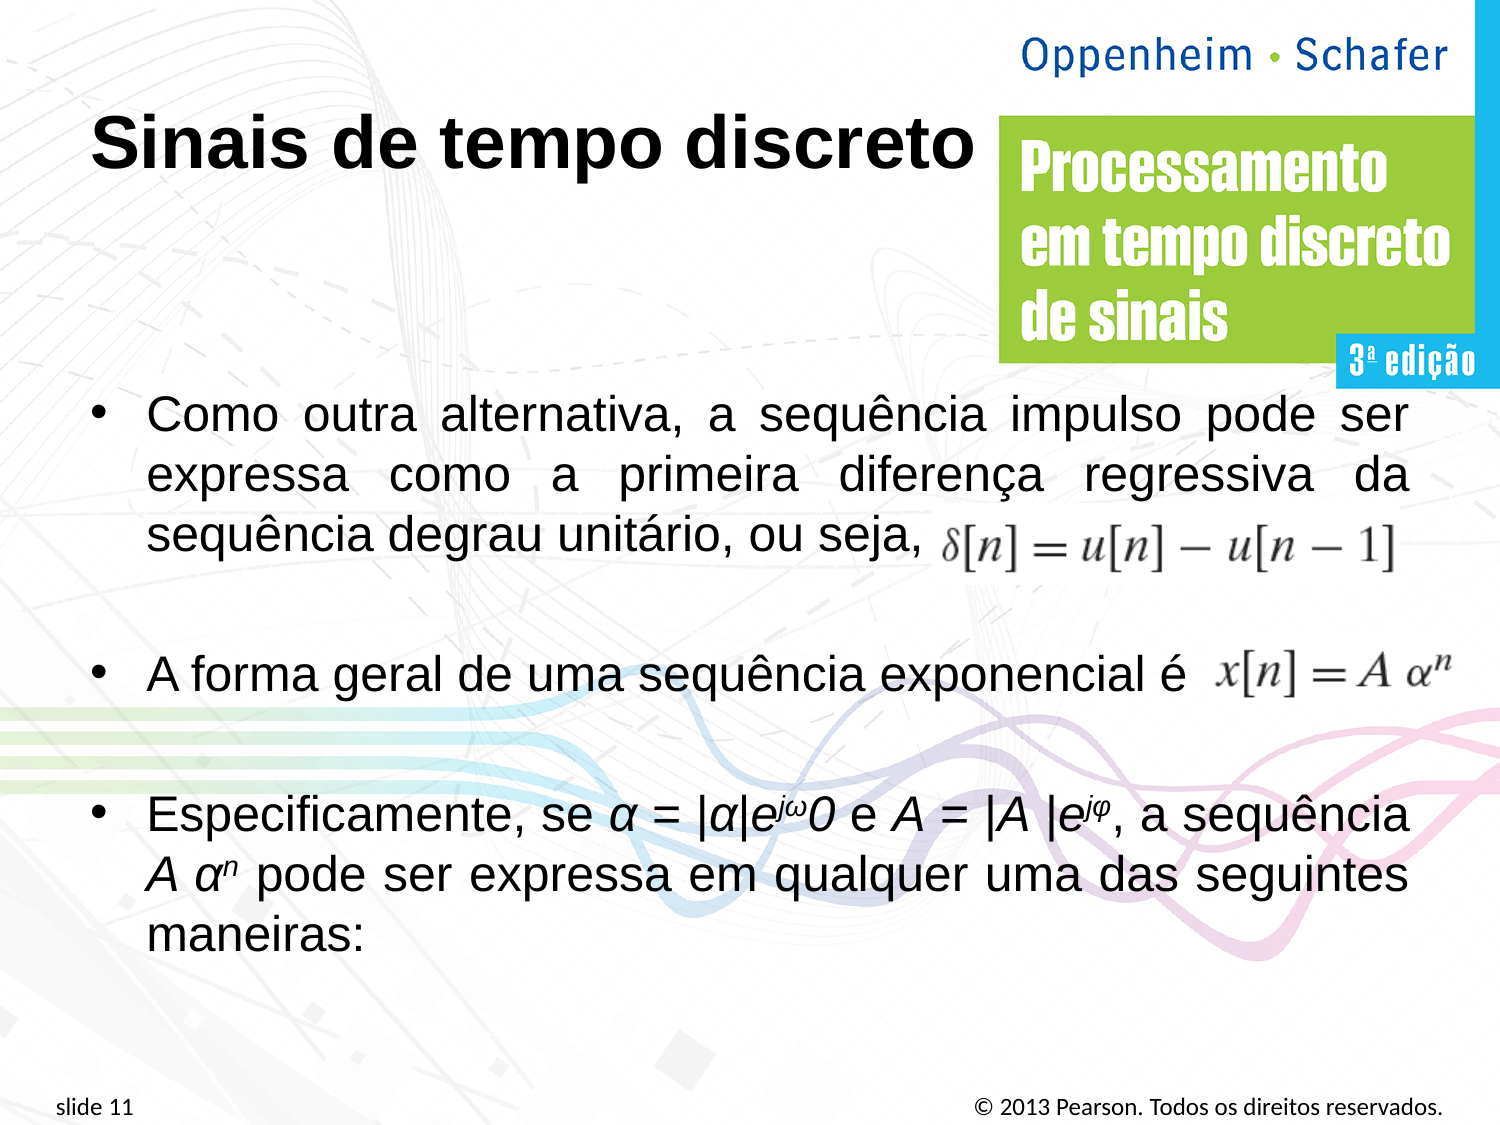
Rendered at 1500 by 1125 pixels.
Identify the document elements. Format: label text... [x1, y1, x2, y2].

picture [1463, 351, 1474, 375]
picture [1446, 351, 1457, 375]
title Sinais de tempo discreto [75, 45, 998, 233]
picture [1387, 351, 1397, 373]
picture [932, 503, 1400, 585]
picture [0, 0, 1500, 1125]
list Como outra alternativa, a sequência impulso pode ser expressa como a primeira diferença regressiva da sequência degrau unitário, ou seja, A forma geral de uma sequência exponencial é Especificamente, se α = |α|ejω0 e A = |A |ejφ, a sequência A αn pode ser expressa em qualquer uma das seguintes maneiras: [75, 373, 1425, 1071]
